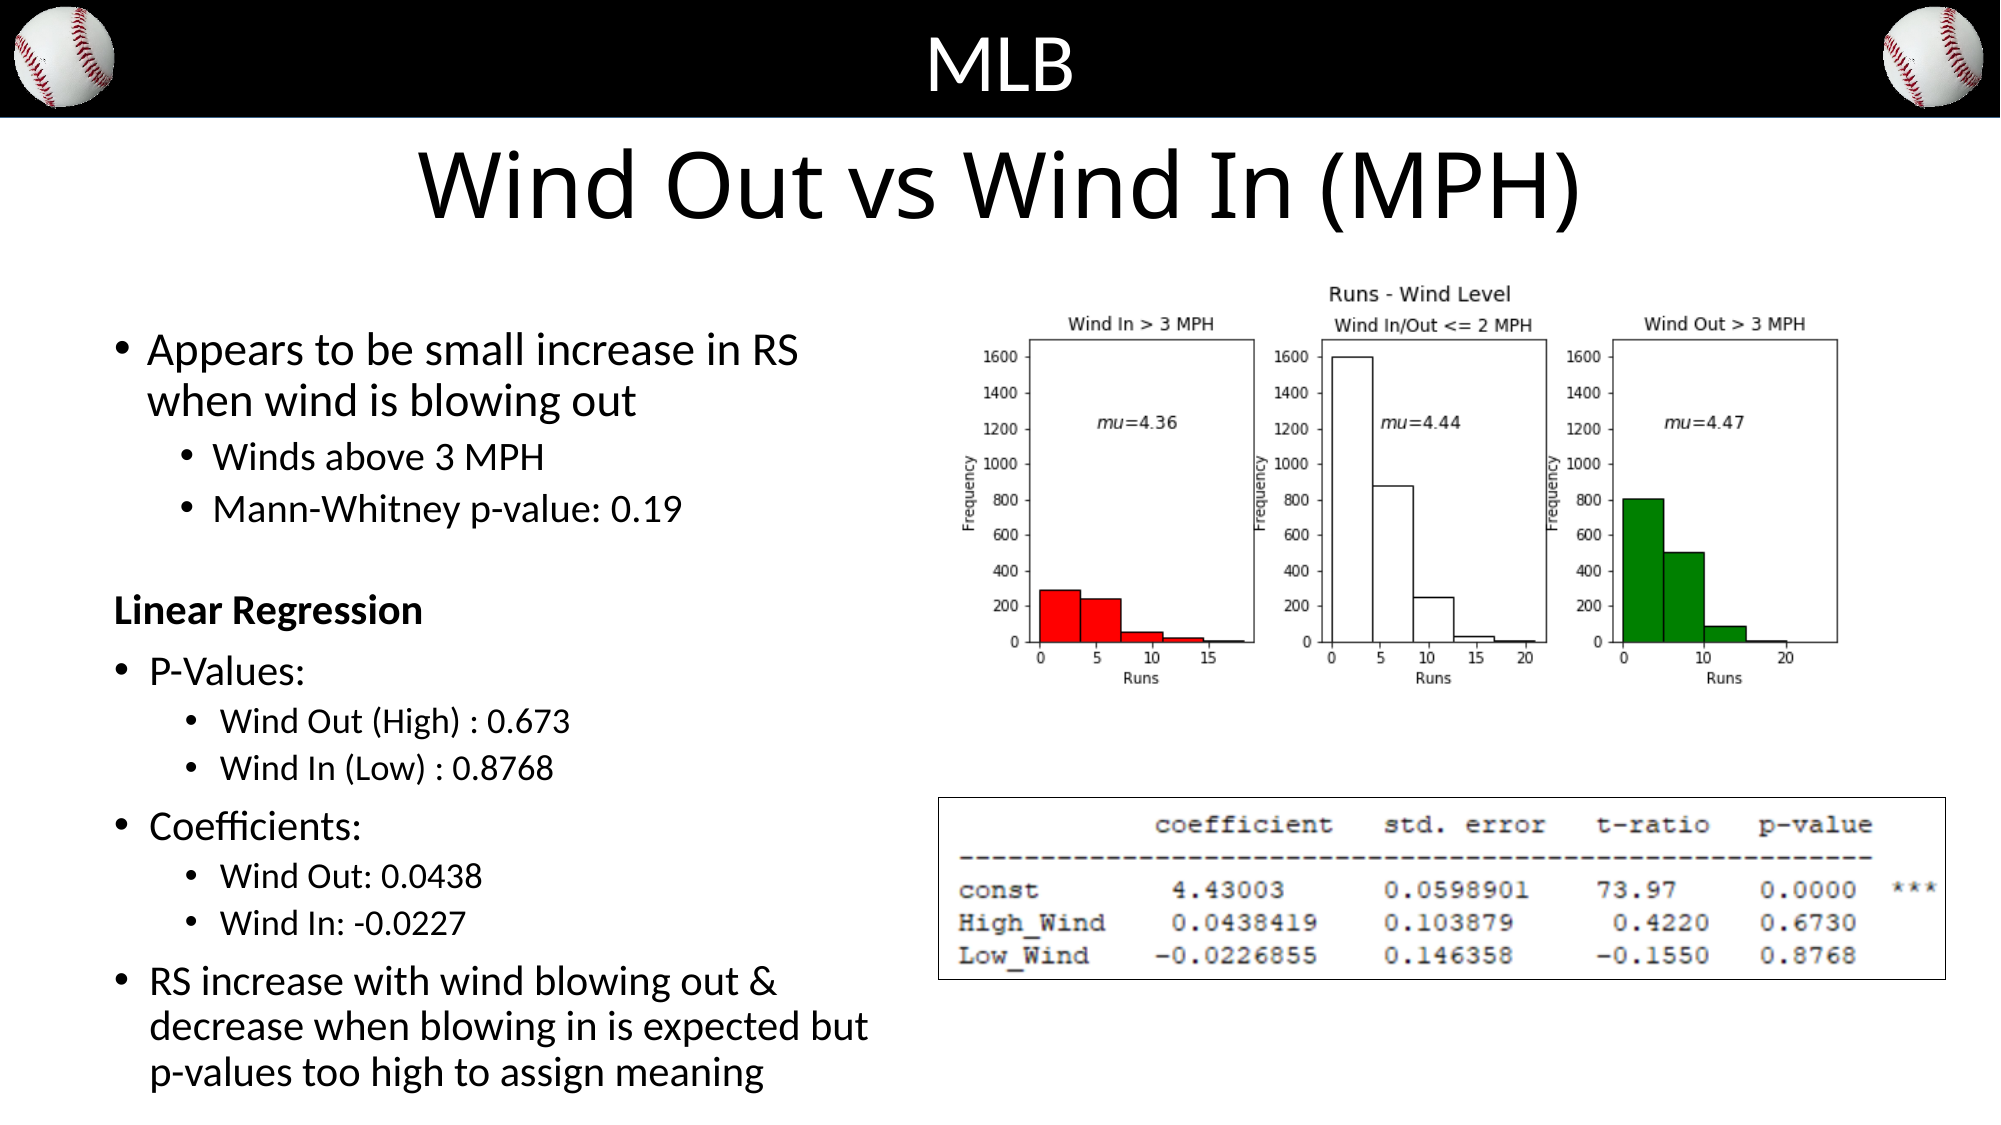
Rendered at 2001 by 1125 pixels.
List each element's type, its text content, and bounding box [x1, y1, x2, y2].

picture [959, 277, 1849, 694]
picture [938, 797, 1946, 980]
text_box Appears to be small increase in RS when wind is blowing out Winds above 3 MPH Mann-Whitney p-value: 0.19 [99, 317, 871, 541]
title Wind Out vs Wind In (MPH) [137, 118, 1863, 298]
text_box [0, 0, 2000, 118]
text_box Linear Regression P-Values: Wind Out (High) : 0.673 Wind In (Low) : 0.8768 Coefficients: Wind Out: 0.0438 Wind In: -0.0227 RS increase with wind blowing out & decrease when blowing in is expected but p-values too high to assign meaning [99, 580, 917, 1110]
